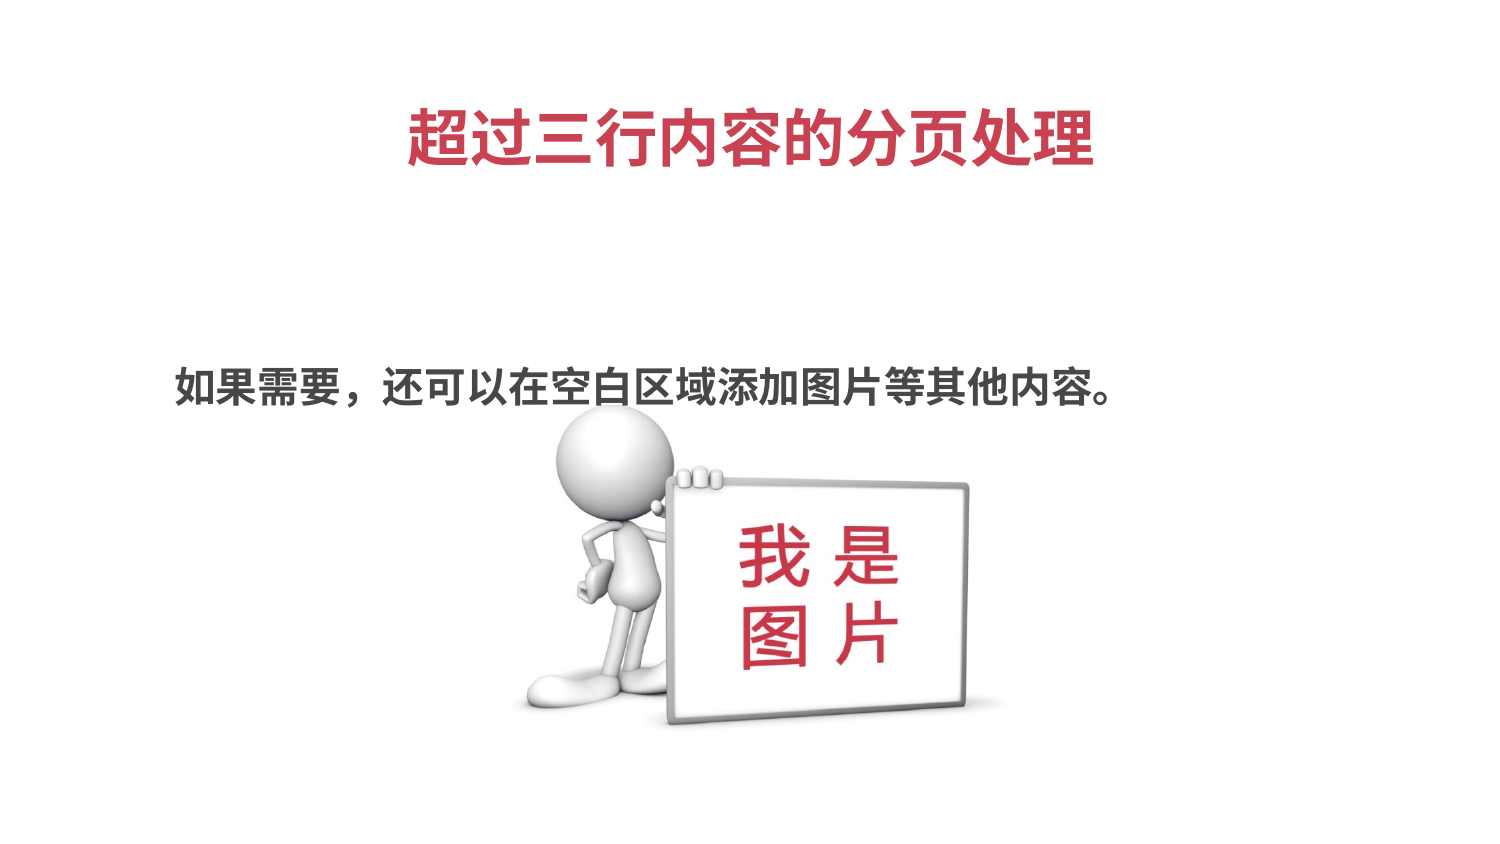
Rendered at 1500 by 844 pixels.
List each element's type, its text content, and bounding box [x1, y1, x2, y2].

picture [444, 397, 1060, 750]
text_box 如果需要，还可以在空白区域添加图片等其他内容。 [84, 353, 1419, 418]
text_box 超过三行内容的分页处理 [76, 91, 1427, 186]
